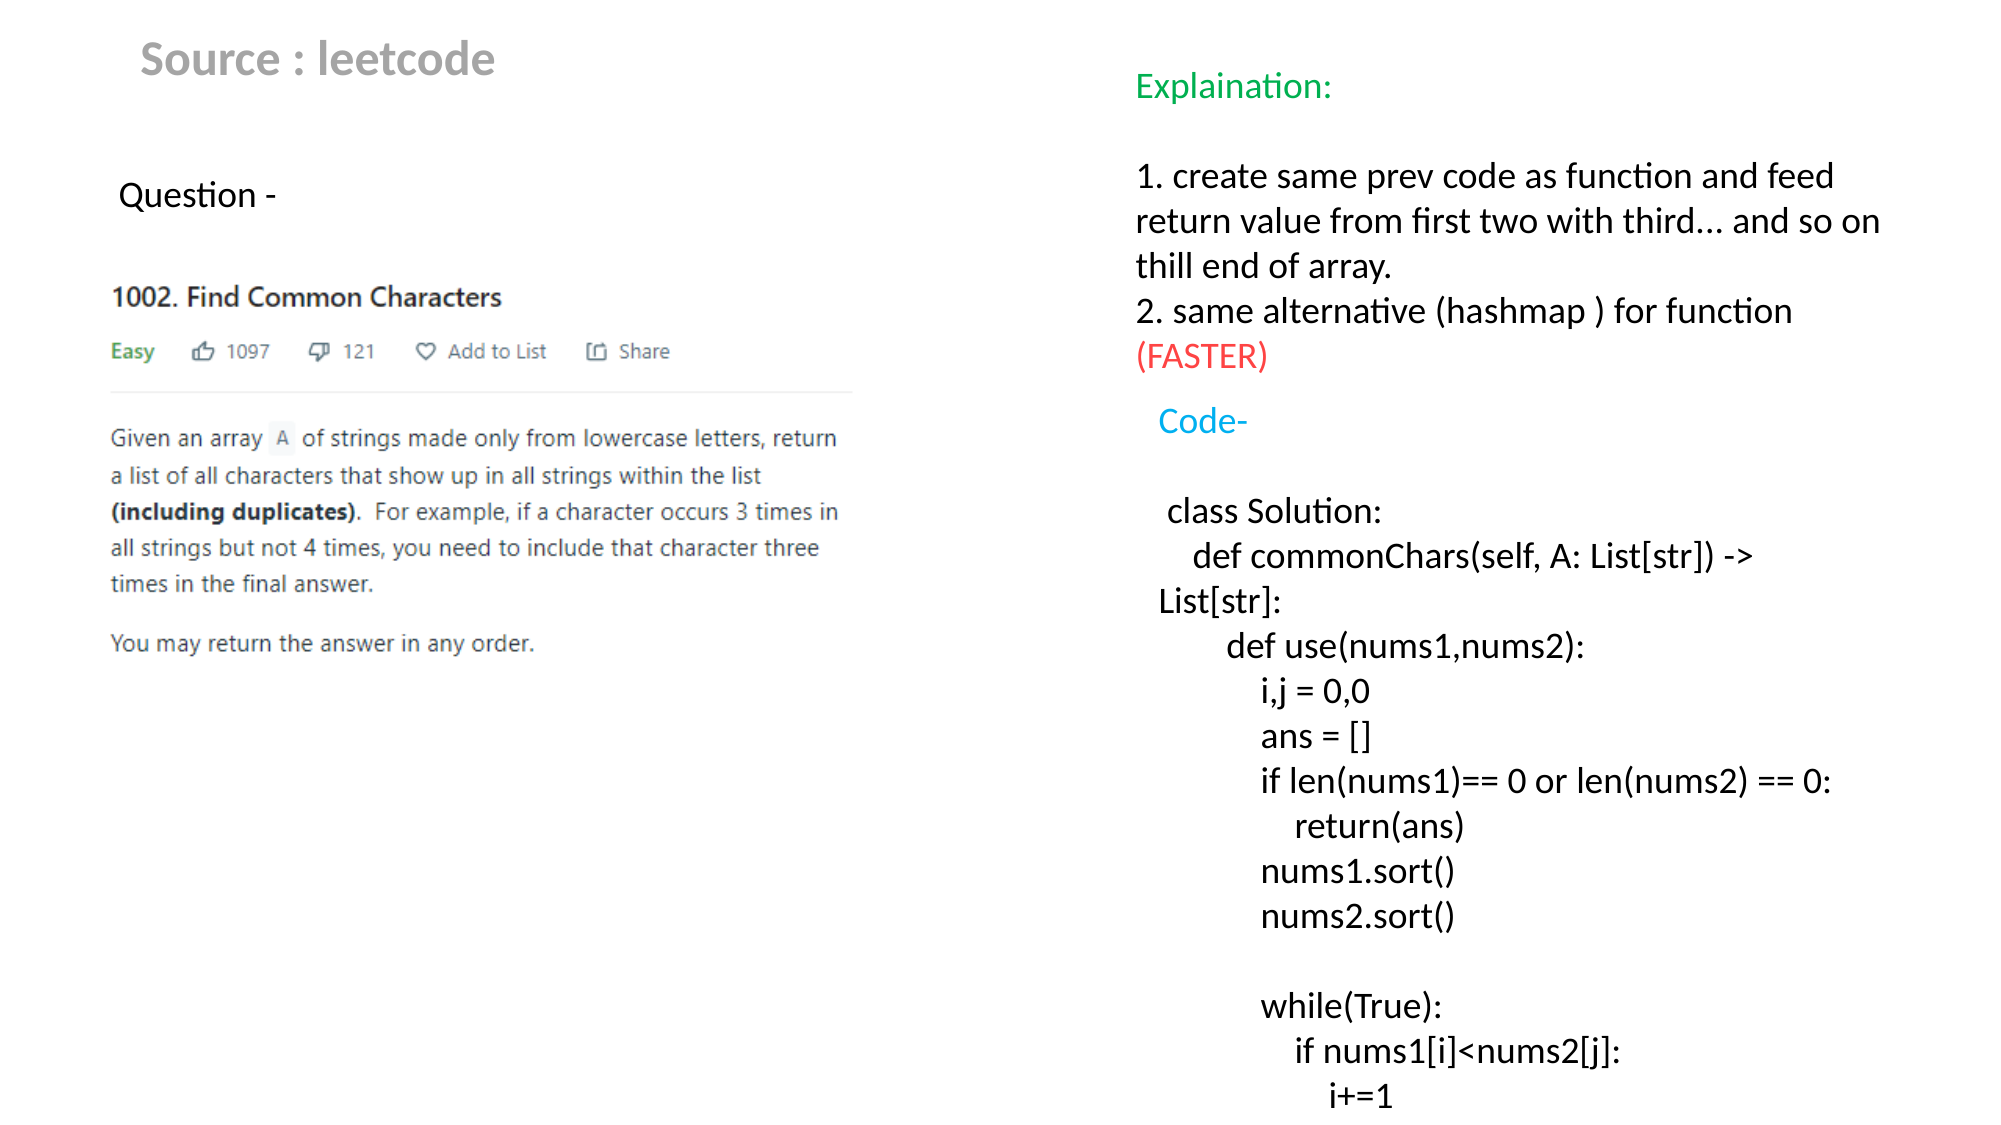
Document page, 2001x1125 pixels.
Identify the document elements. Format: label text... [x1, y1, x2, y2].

text_box Question - [103, 162, 573, 222]
text_box Explaination: 1. create same prev code as function and feed return value from first two with third... and so on thill end of array. 2. same alternative (hashmap ) for function (FASTER) [1120, 53, 1942, 384]
text_box Source : leetcode [0, 17, 713, 93]
text_box Code- class Solution: def commonChars(self, A: List[str]) -> List[str]: def use(nums1,nums2): i,j = 0,0 ans = [] if len(nums1)== 0 or len(nums2) == 0: return(ans) nums1.sort() nums2.sort() while(True): if nums1[i]<nums2[j]: i+=1 if i>len(nums1)-1: break elif nums1[i]>nums2[j]: j+=1 if j>len(nums2)-1: break else: ans.append(nums1[i]) i+=1 j+=1 if i>len(nums1)-1 or j>len(nums2)-1: break ans = "".join(ans) return(ans) //main code start cw = A[0] for k in range(1,len(A)): nums1 = list(A[k]) nums2 = list(cw) cw = use(nums1,nums2) return(cw) [1143, 388, 1859, 1125]
picture [103, 271, 881, 705]
